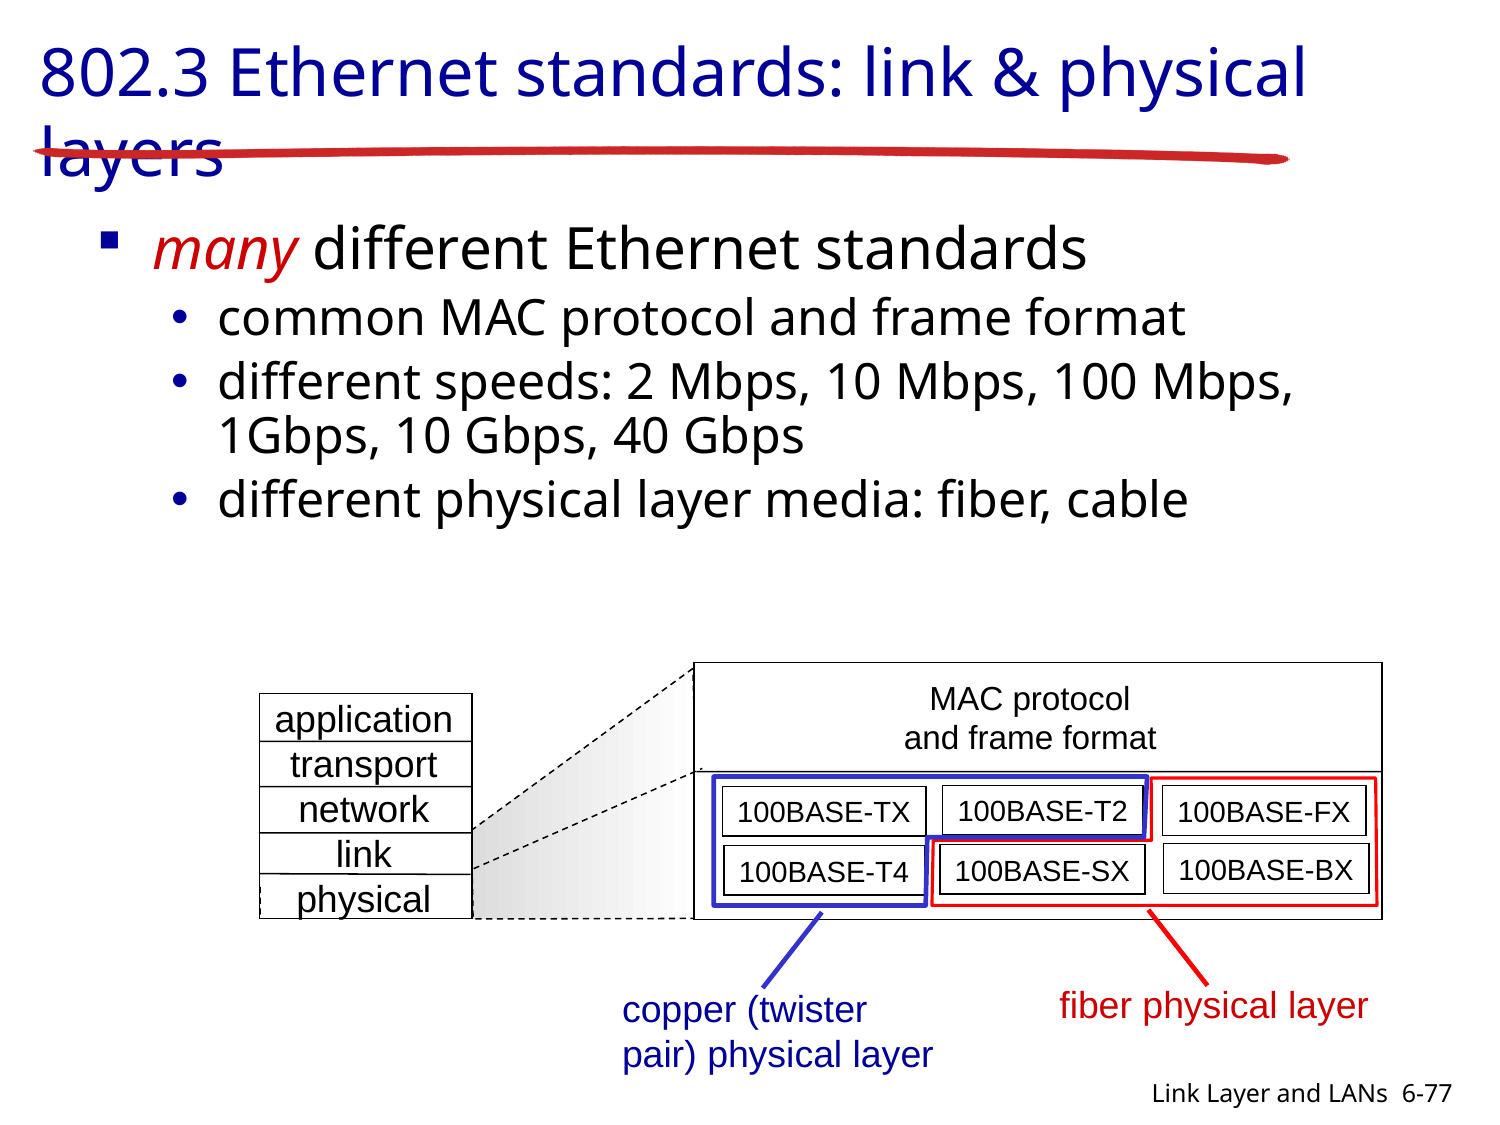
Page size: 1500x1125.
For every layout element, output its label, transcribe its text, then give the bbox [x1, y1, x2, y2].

slide_number 6-77 [1387, 1069, 1478, 1115]
text_box MAC protocol and frame format [888, 669, 1172, 764]
list many different Ethernet standards common MAC protocol and frame format different speeds: 2 Mbps, 10 Mbps, 100 Mbps, 1Gbps, 10 Gbps, 40 Gbps different physical layer media: fiber, cable [80, 212, 1356, 557]
text_box [694, 662, 1383, 776]
text_box [477, 668, 694, 866]
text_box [604, 776, 1148, 1085]
picture [28, 141, 1304, 170]
title 802.3 Ethernet standards: link & physical layers [24, 15, 1455, 204]
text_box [258, 686, 473, 928]
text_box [1150, 777, 1387, 1036]
text_box [477, 815, 599, 919]
footer Link Layer and LANs [1045, 1069, 1404, 1110]
